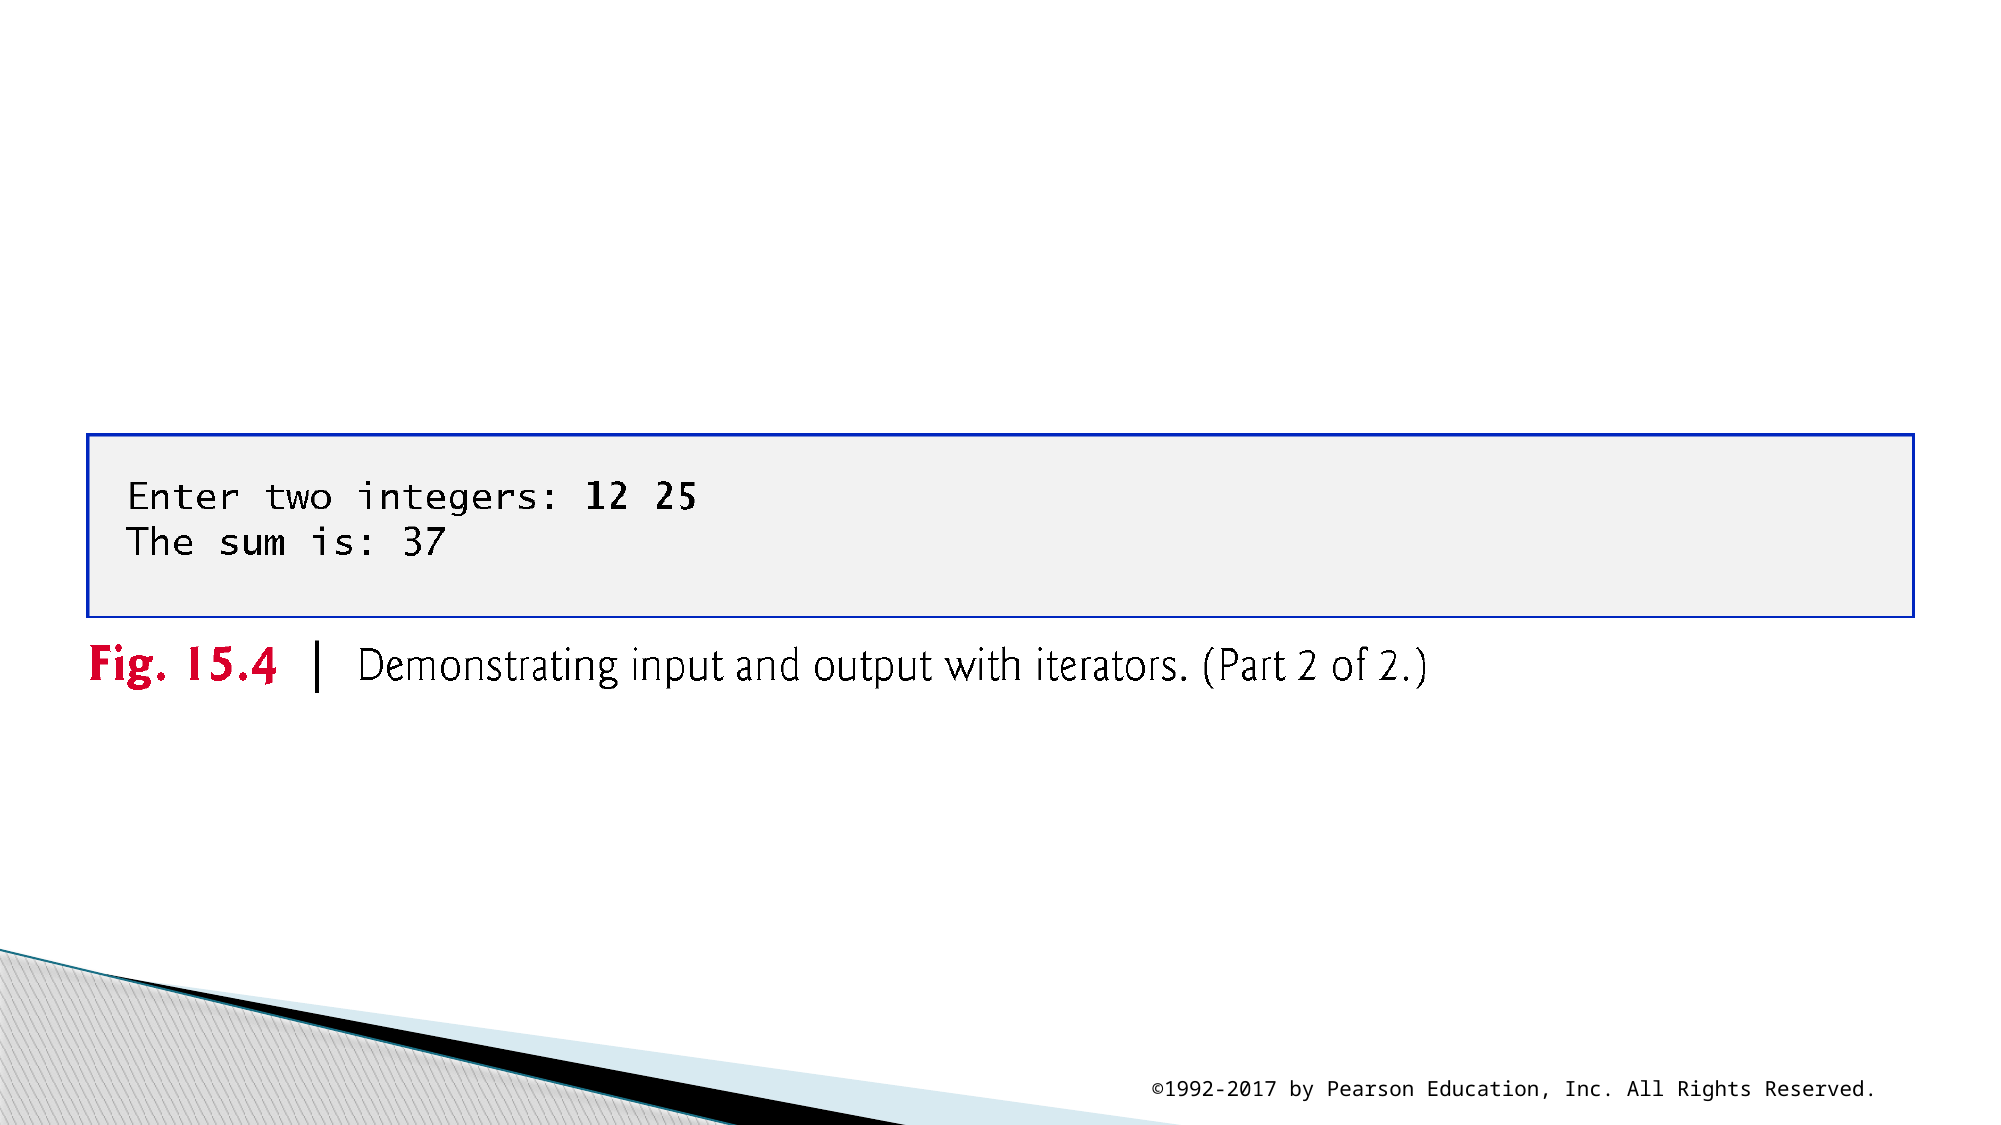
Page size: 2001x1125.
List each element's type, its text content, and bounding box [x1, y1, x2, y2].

picture [0, 346, 2000, 778]
footer ©1992-2017 by Pearson Education, Inc. All Rights Reserved. [866, 1051, 1892, 1112]
